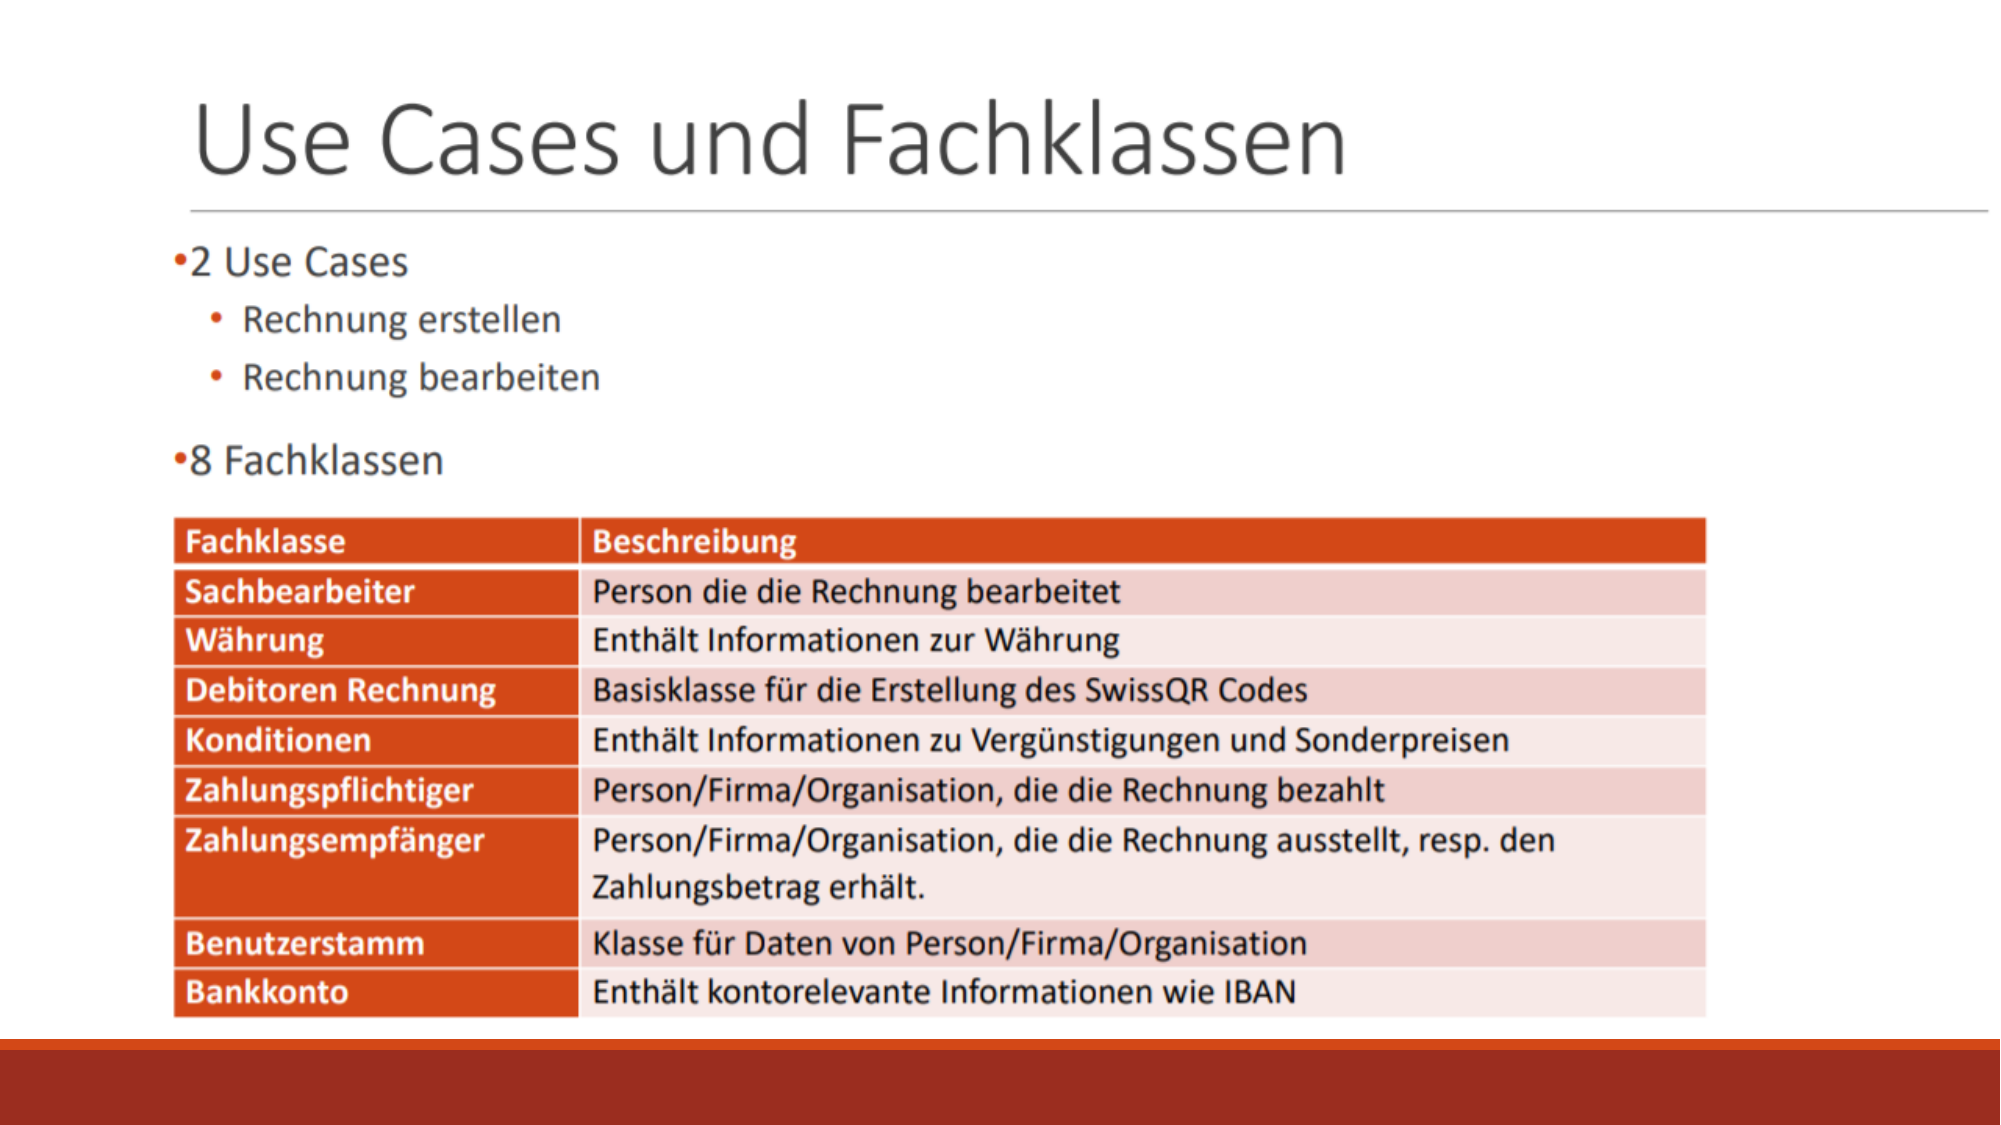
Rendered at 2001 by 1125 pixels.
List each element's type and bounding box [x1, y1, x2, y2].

picture [76, 42, 2000, 1024]
